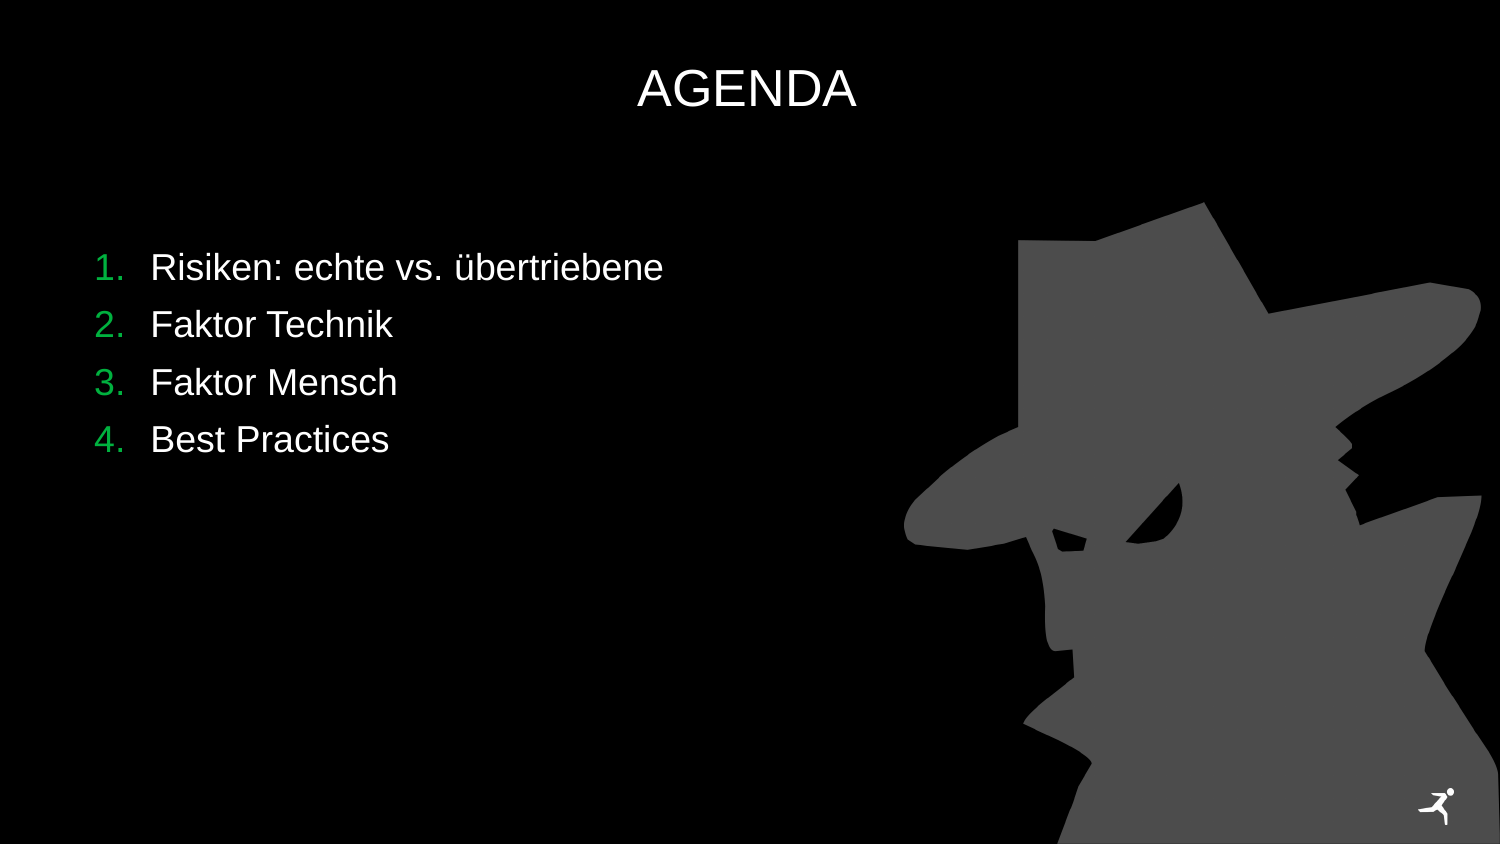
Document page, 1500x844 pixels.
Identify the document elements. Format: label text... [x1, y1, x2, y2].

picture [904, 202, 1500, 844]
list Risiken: echte vs. übertriebene Faktor Technik Faktor Mensch Best Practices [94, 242, 899, 742]
title Agenda [94, 66, 1402, 111]
